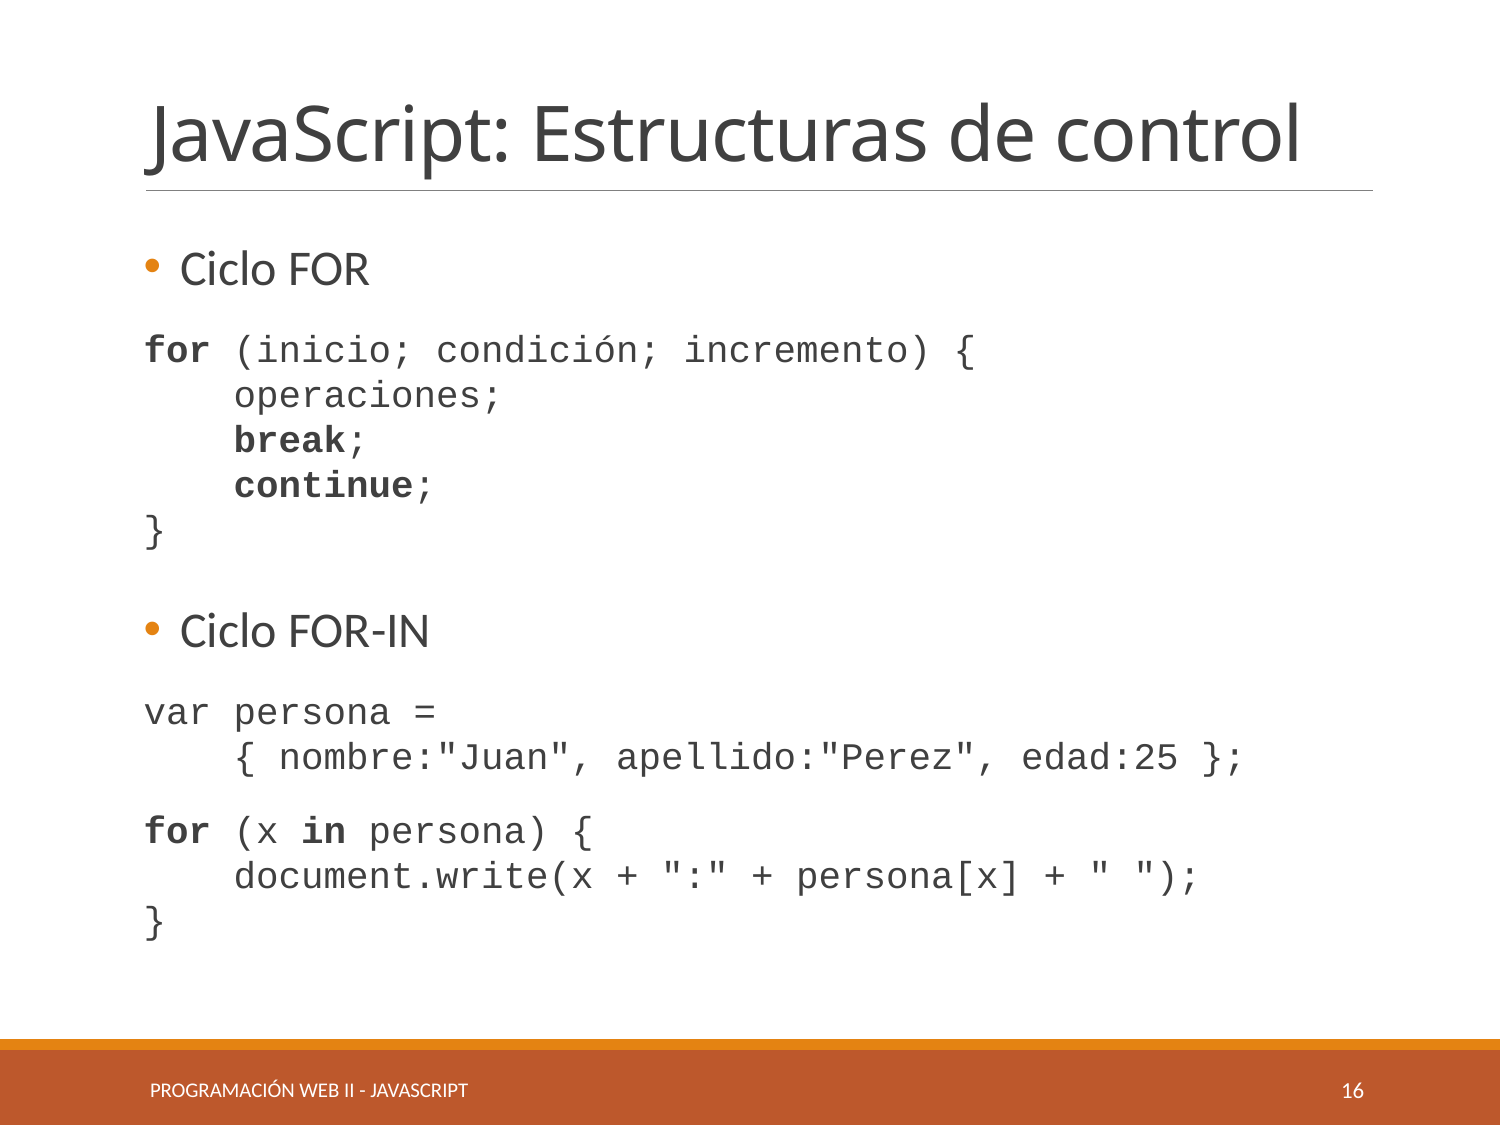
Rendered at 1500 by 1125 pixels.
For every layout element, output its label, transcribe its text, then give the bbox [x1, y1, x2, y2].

footer Programación Web II - JavaScript [135, 1059, 729, 1120]
slide_number 16 [1218, 1059, 1380, 1120]
title JavaScript: Estructuras de control [135, 47, 1373, 186]
list Ciclo FOR for (inicio; condición; incremento) { operaciones; break; continue; } Ciclo FOR-IN var persona = { nombre:"Juan", apellido:"Perez", edad:25 }; for (x in persona) { document.write(x + ":" + persona[x] + " "); } [135, 234, 1373, 959]
